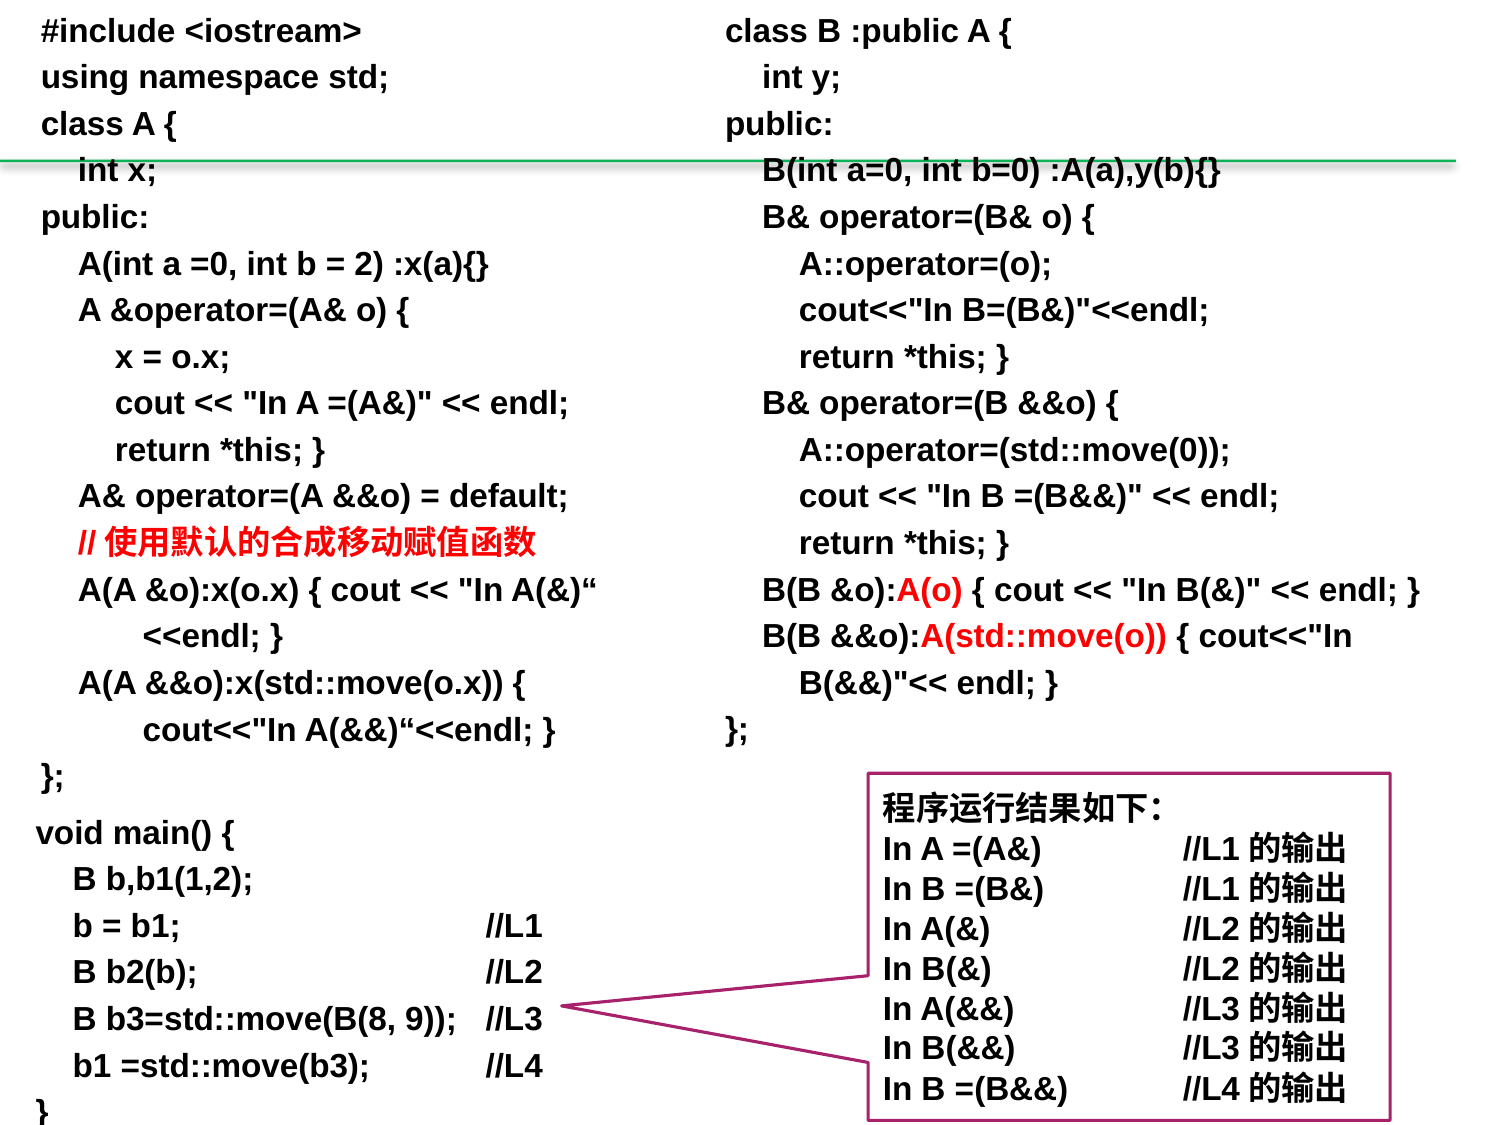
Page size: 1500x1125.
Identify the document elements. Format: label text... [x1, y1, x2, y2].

list #include <iostream> using namespace std; class A { int x; public: A(int a =0, int b = 2) :x(a){} A &operator=(A& o) { x = o.x; cout << "In A =(A&)" << endl; return *this; } A& operator=(A &&o) = default; //使用默认的合成移动赋值函数 A(A &o):x(o.x) { cout << "In A(&)“ <<endl; } A(A &&o):x(std::move(o.x)) { cout<<"In A(&&)“<<endl; } }; [25, 1, 706, 817]
text_box 程序运行结果如下： In A =(A&) //L1的输出 In B =(B&) //L1的输出 In A(&) //L2的输出 In B(&) //L2的输出 In A(&&) //L3的输出 In B(&&) //L3的输出 In B =(B&&) //L4的输出 [560, 771, 1392, 1122]
text_box void main() { B b,b1(1,2); b = b1; //L1 B b2(b); //L2 B b3=std::move(B(8, 9)); //L3 b1 =std::move(b3); //L4 } [20, 803, 651, 1111]
text_box class B :public A { int y; public: B(int a=0, int b=0) :A(a),y(b){} B& operator=(B& o) { A::operator=(o); cout<<"In B=(B&)"<<endl; return *this; } B& operator=(B &&o) { A::operator=(std::move(0)); cout << "In B =(B&&)" << endl; return *this; } B(B &o):A(o) { cout << "In B(&)" << endl; } B(B &&o):A(std::move(o)) { cout<<"In B(&&)"<< endl; } }; [709, 1, 1471, 799]
